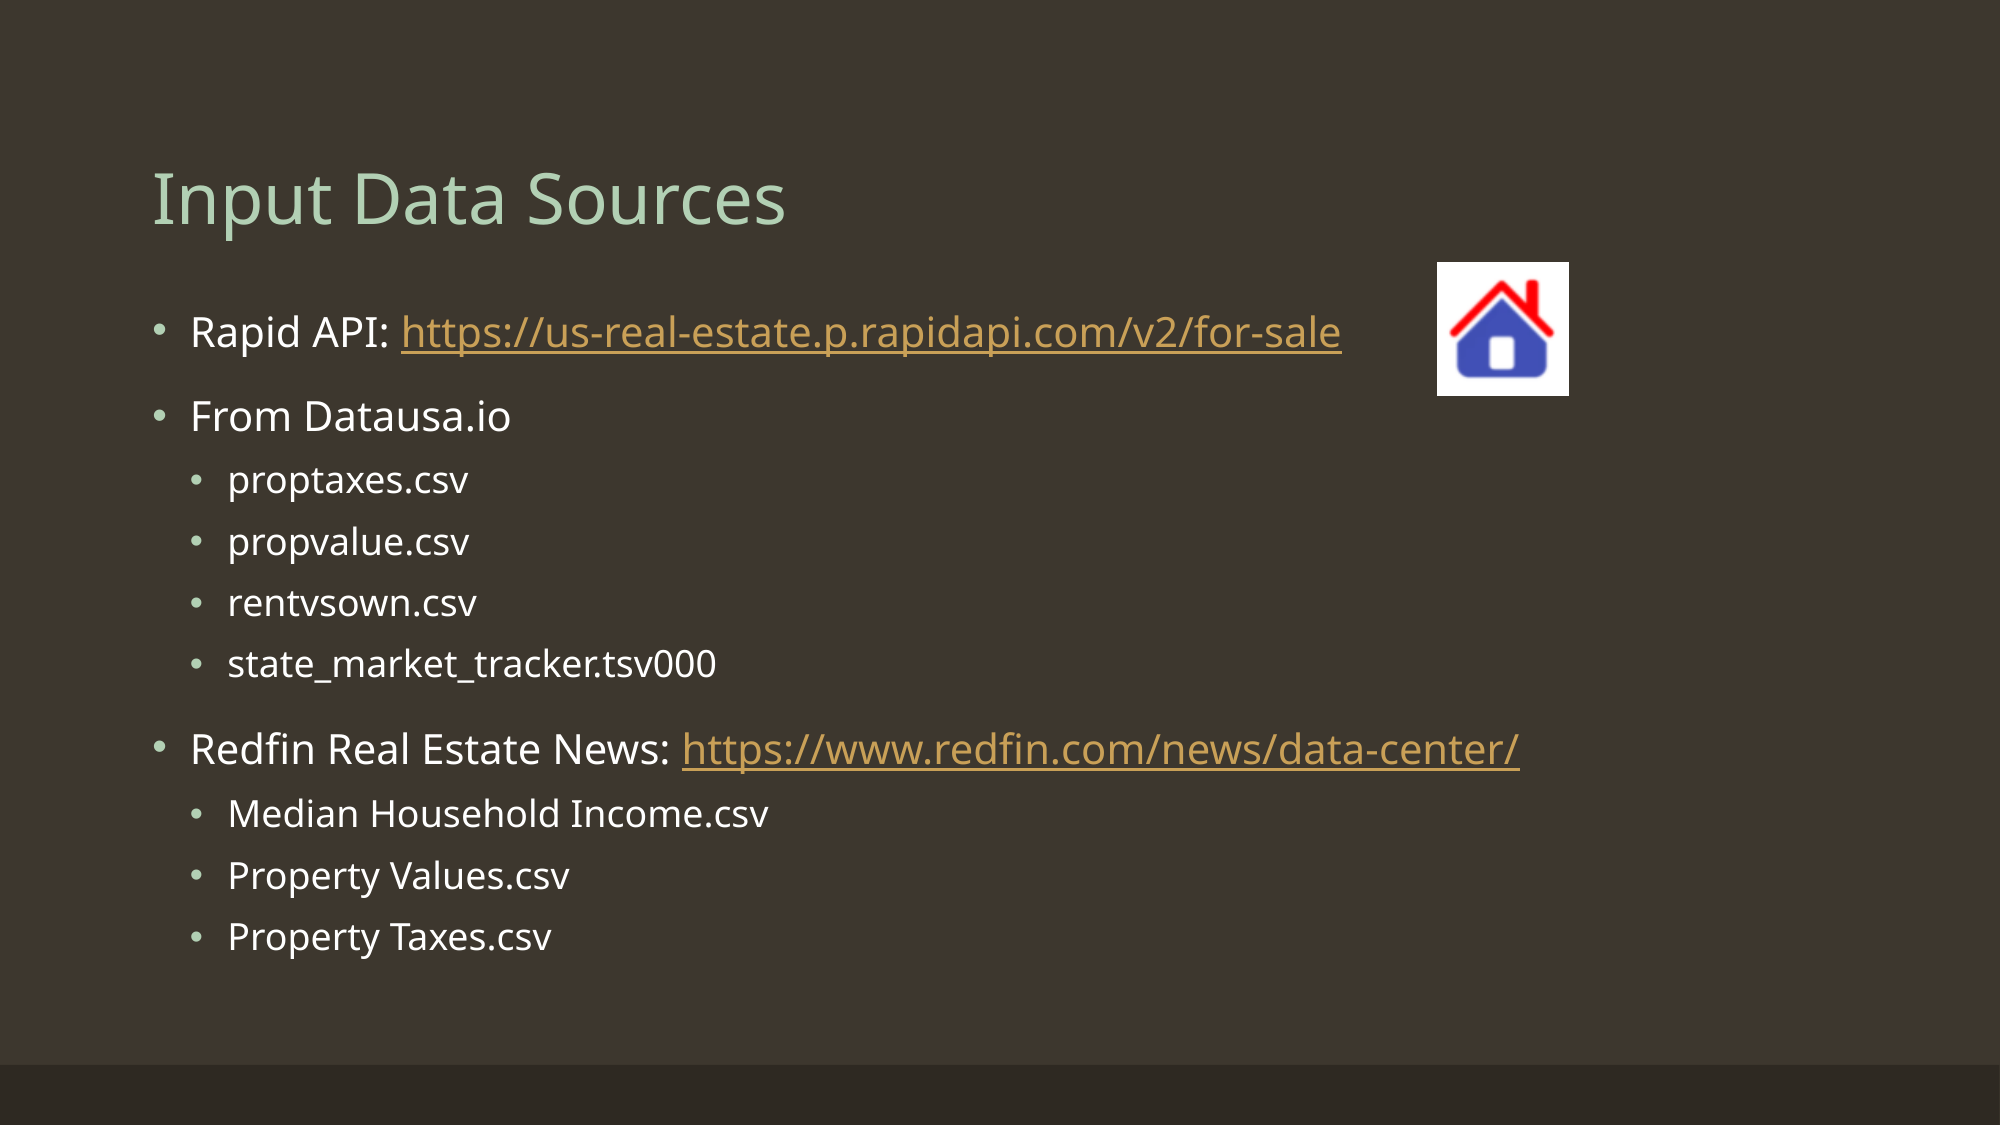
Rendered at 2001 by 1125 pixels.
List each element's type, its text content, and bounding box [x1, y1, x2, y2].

list Rapid API: https://us-real-estate.p.rapidapi.com/v2/for-sale From Datausa.io proptaxes.csv propvalue.csv rentvsown.csv state_market_tracker.tsv000 Redfin Real Estate News: https://www.redfin.com/news/data-center/ Median Household Income.csv Property Values.csv Property Taxes.csv [137, 299, 1863, 1014]
picture [1437, 262, 1569, 396]
title Input Data Sources [137, 59, 1863, 248]
